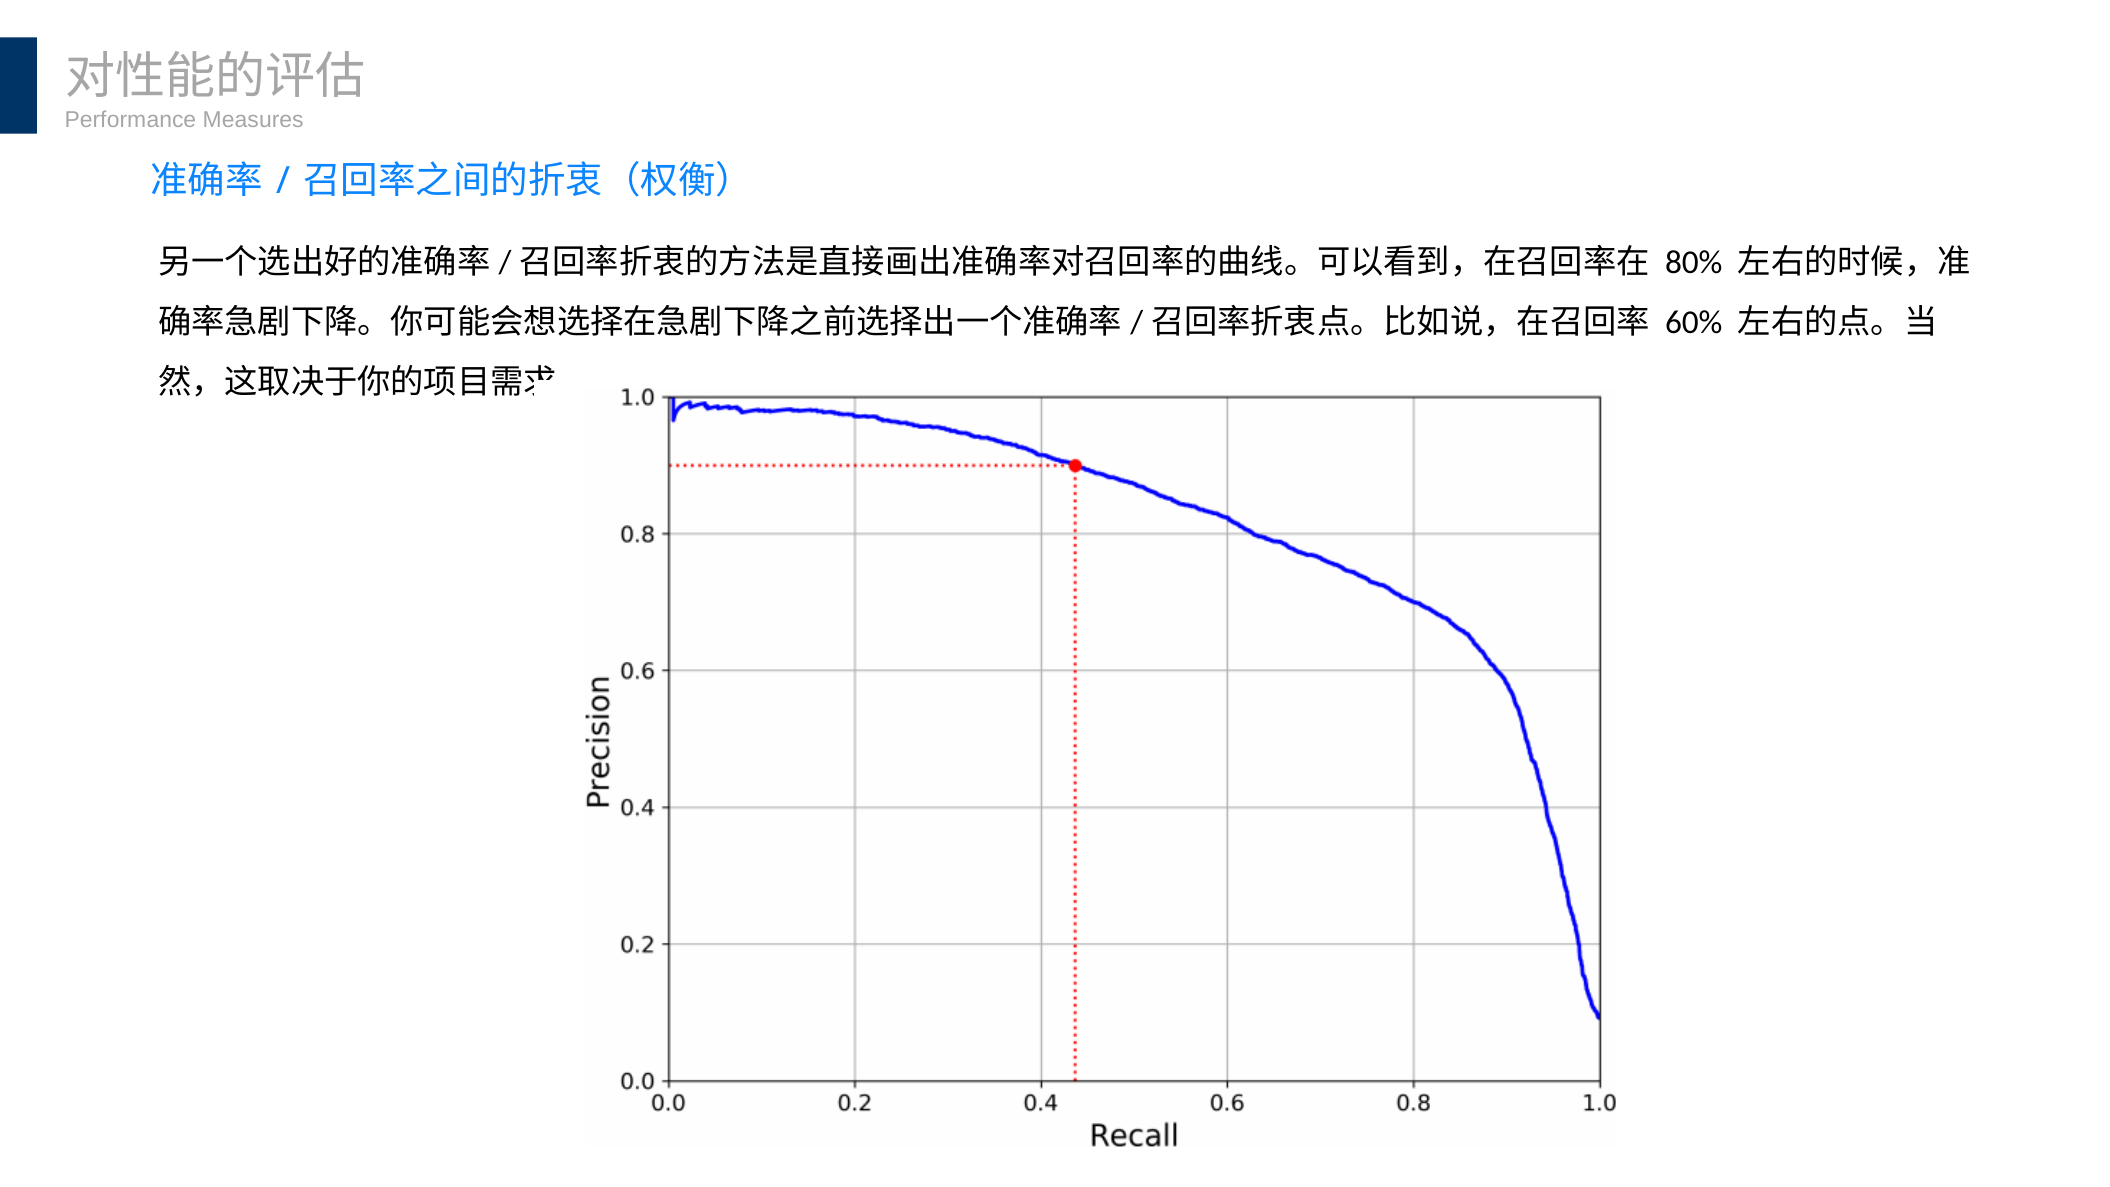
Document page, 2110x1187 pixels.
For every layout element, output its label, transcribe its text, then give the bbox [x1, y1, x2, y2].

picture [534, 380, 1659, 1161]
text_box 对性能的评估 [65, 43, 366, 104]
text_box Performance Measures [64, 104, 305, 132]
text_box 准确率/召回率之间的折衷（权衡） [135, 148, 769, 209]
text_box [0, 36, 38, 135]
text_box 另一个选出好的准确率/召回率折衷的方法是直接画出准确率对召回率的曲线。可以看到，在召回率在 80% 左右的时候，准确率急剧下降。你可能会想选择在急剧下降之前选择出一个准确率/召回率折衷点。比如说，在召回率 60% 左右的点。当然，这取决于你的项目需求。 [143, 213, 2011, 408]
